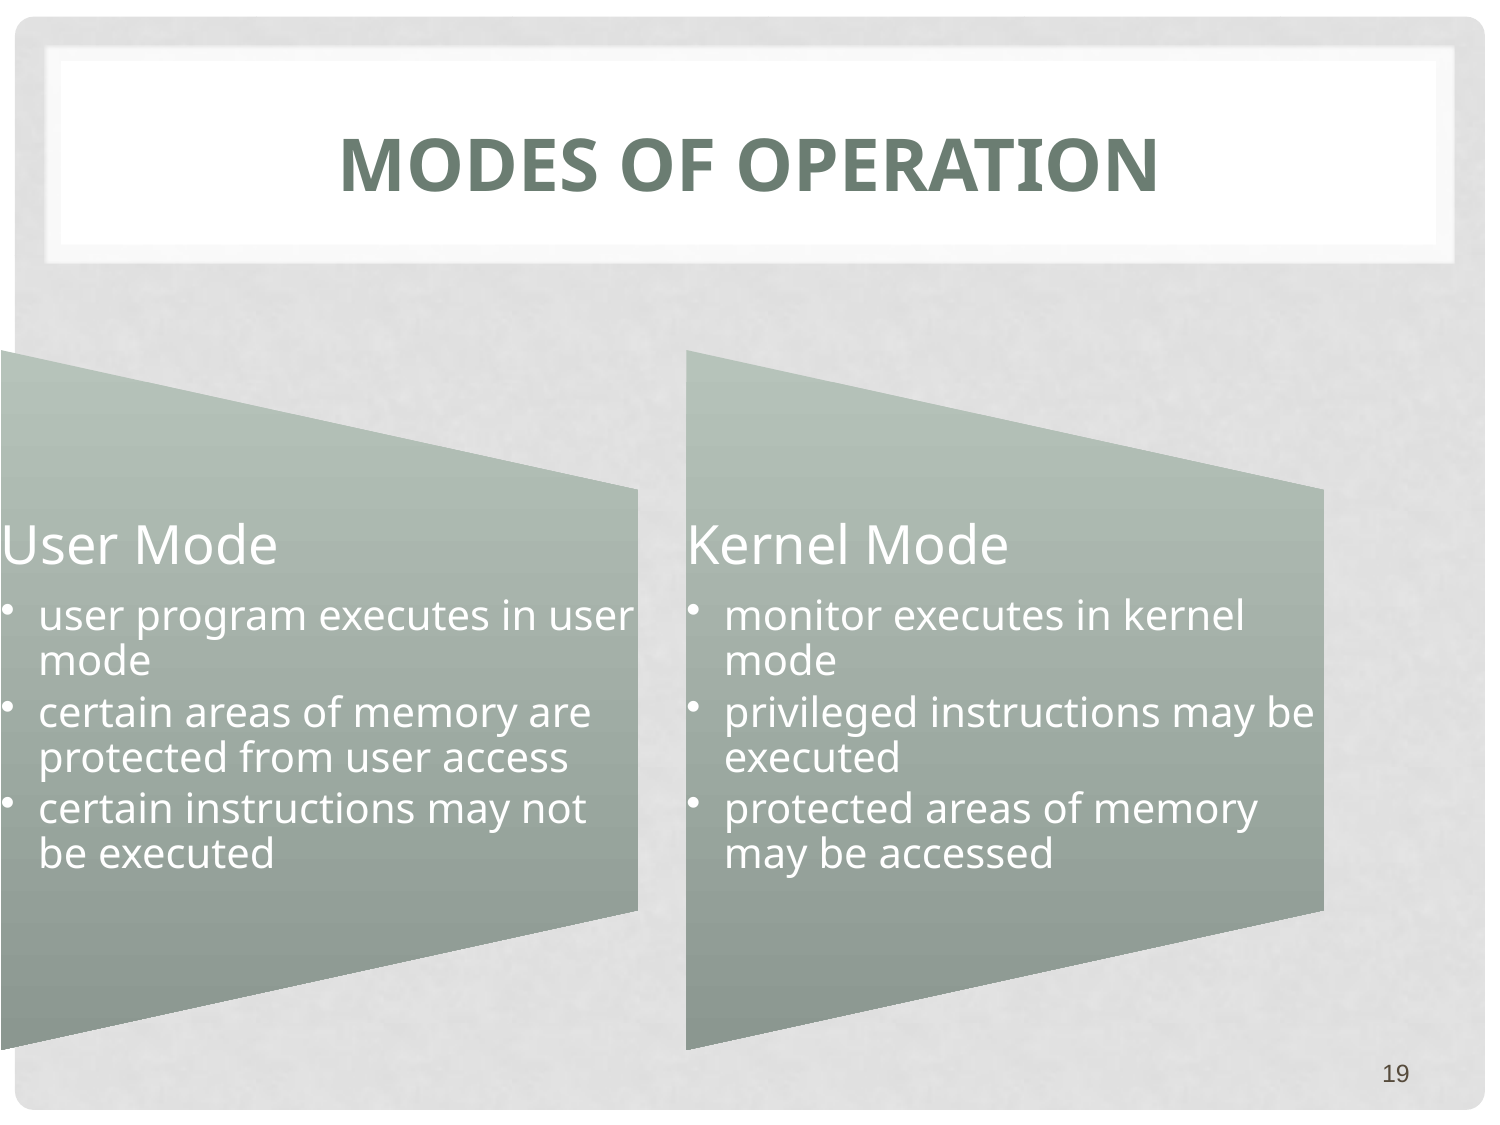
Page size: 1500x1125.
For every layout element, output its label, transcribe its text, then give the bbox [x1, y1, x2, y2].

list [0, 349, 1326, 1051]
title Modes of Operation [108, 74, 1392, 250]
slide_number 19 [1074, 1042, 1425, 1103]
